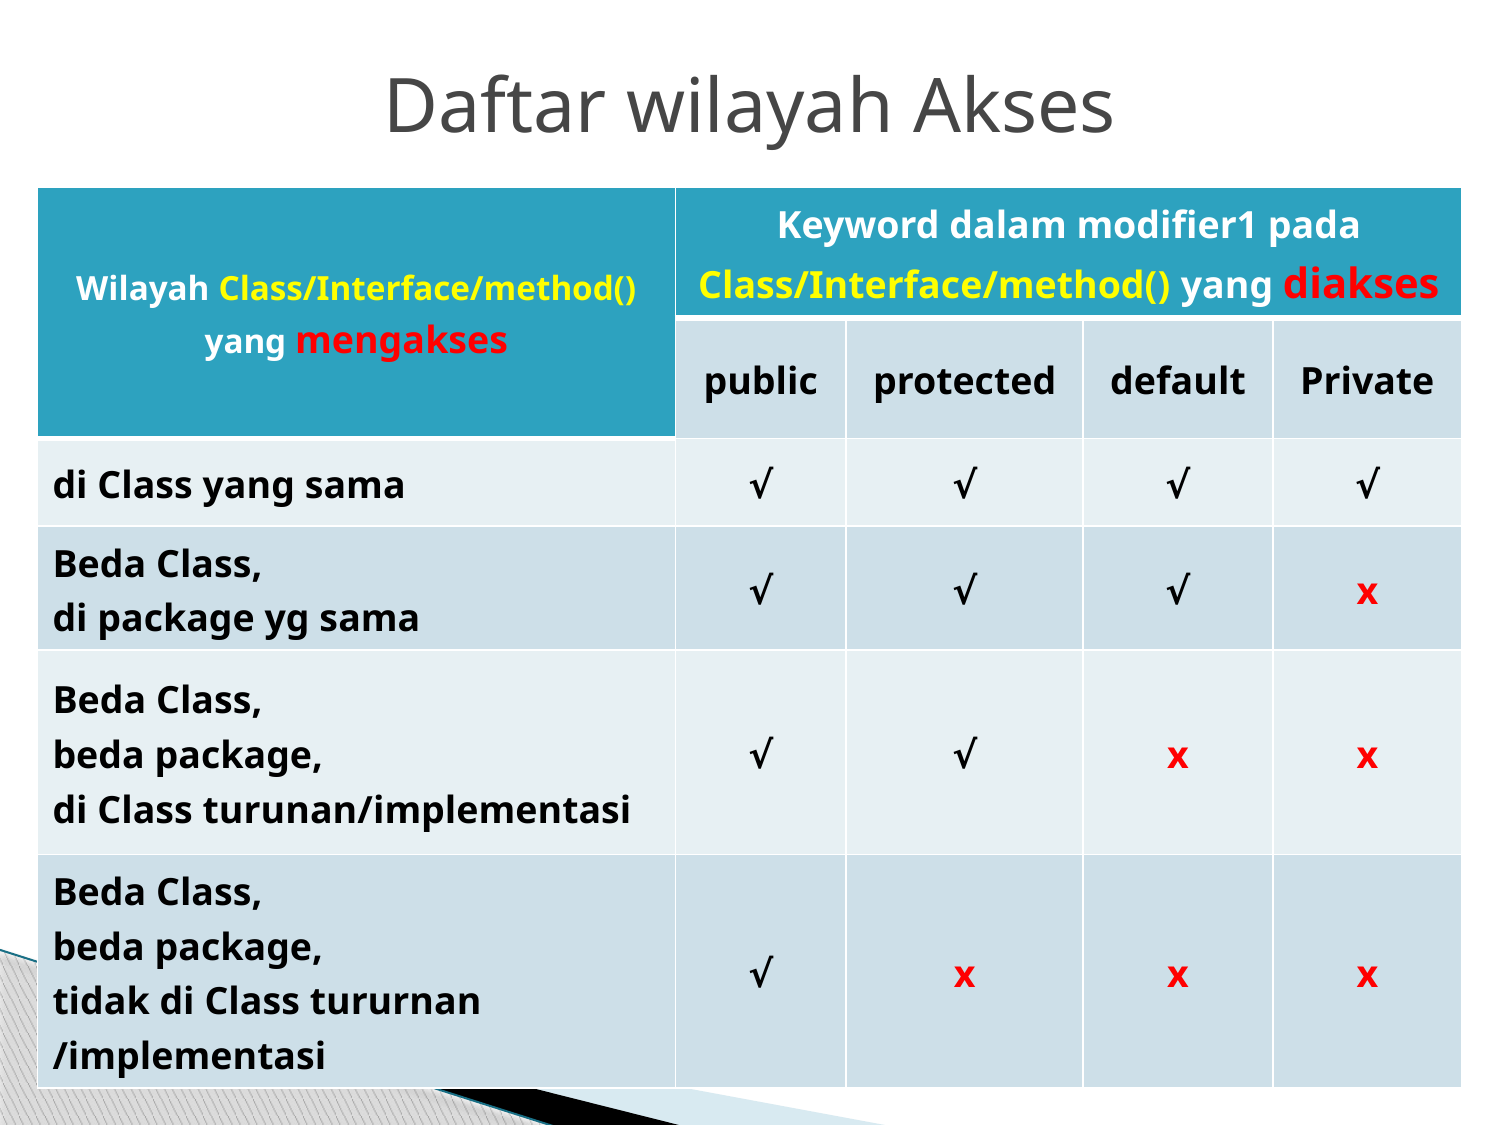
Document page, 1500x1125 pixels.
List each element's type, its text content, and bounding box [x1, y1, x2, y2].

table_cell x [1274, 527, 1461, 649]
table_cell √ [1274, 439, 1461, 525]
table_cell x [1084, 855, 1272, 1051]
table_cell √ [676, 855, 845, 1087]
table_cell public [676, 321, 845, 438]
table_cell x [1274, 855, 1461, 1087]
table_cell Beda Class, beda package, tidak di Class tururnan /implementasi [38, 855, 675, 1087]
table_cell Beda Class, beda package, di Class turunan/implementasi [38, 651, 675, 854]
table_cell protected [847, 321, 1082, 438]
table_header Keyword dalam modifier1 pada Class/Interface/method() yang diakses [676, 188, 1461, 315]
table_cell √ [847, 651, 1082, 854]
table_cell di Class yang sama [38, 441, 675, 525]
table_cell √ [1084, 527, 1272, 649]
table_cell √ [676, 527, 845, 649]
table_cell x [1084, 651, 1272, 854]
table_cell x [1274, 651, 1461, 854]
table_cell √ [676, 439, 845, 525]
title Daftar wilayah Akses [75, 45, 1425, 163]
footer [718, 1051, 1105, 1112]
table_cell √ [1084, 439, 1272, 525]
table_cell √ [676, 651, 845, 854]
table_header Wilayah Class/Interface/method() yang mengakses [38, 188, 675, 436]
table_cell x [847, 855, 1082, 1051]
table_cell default [1084, 321, 1272, 438]
table_cell Private [1274, 321, 1461, 438]
table_cell √ [847, 439, 1082, 525]
slide_number [1105, 1051, 1419, 1112]
table_cell Beda Class, di package yg sama [38, 527, 675, 649]
table_cell √ [847, 527, 1082, 649]
